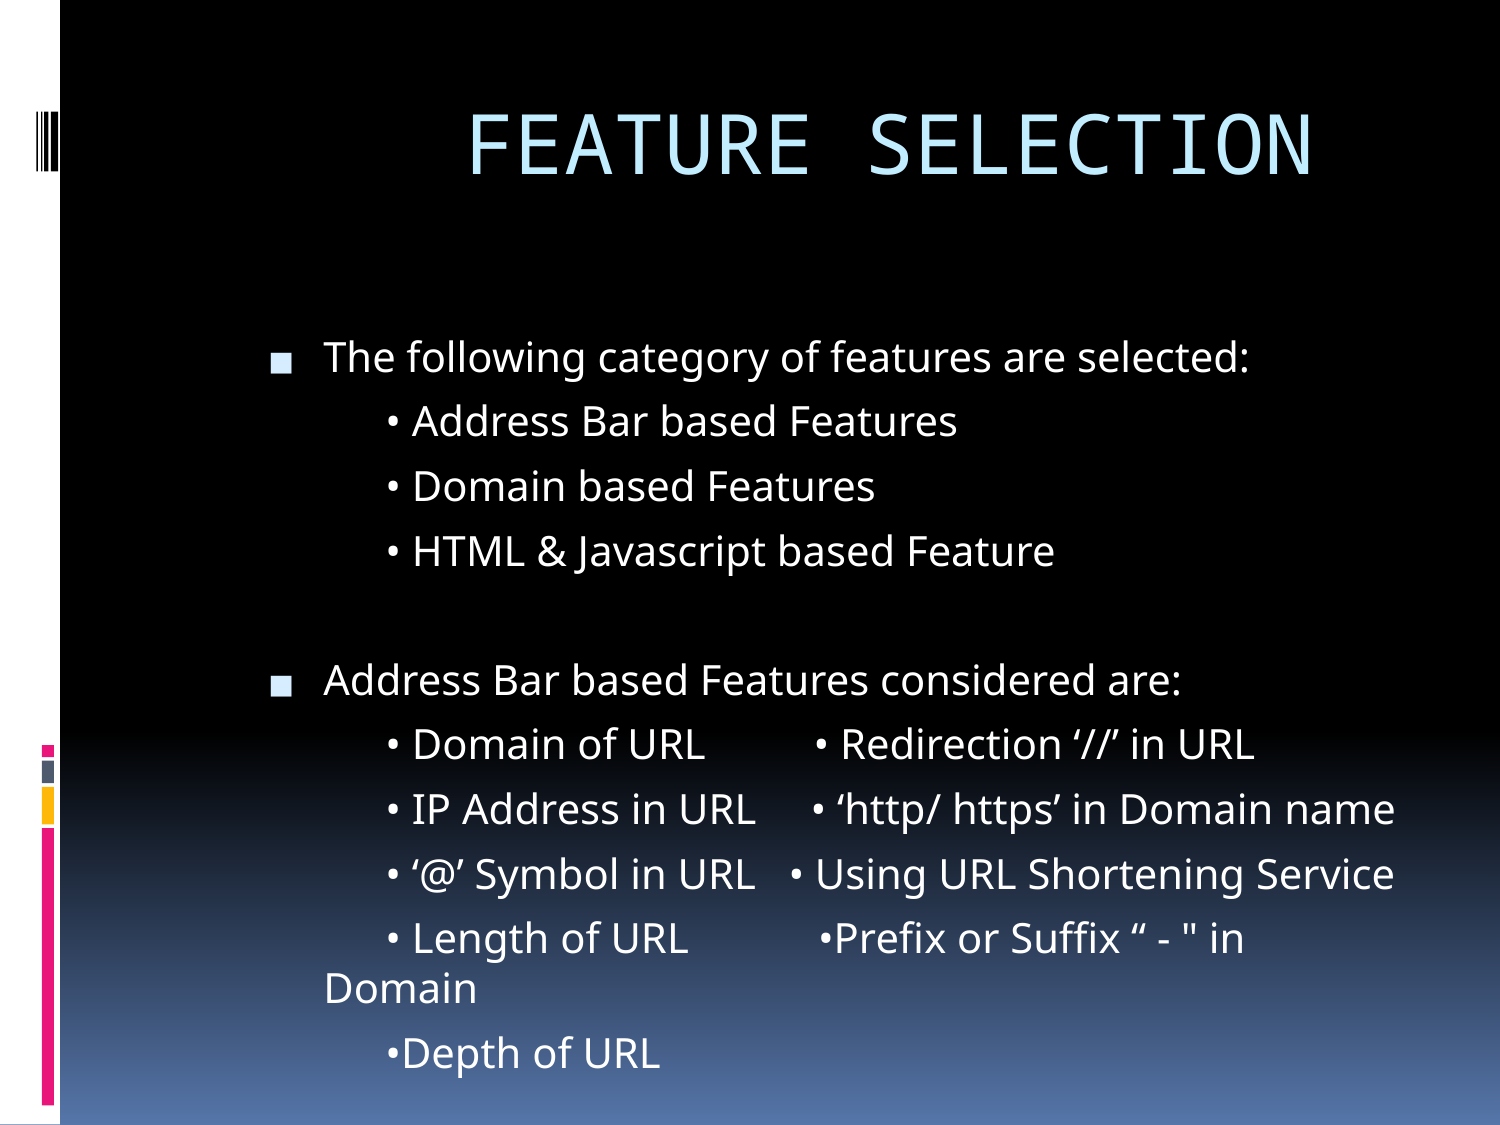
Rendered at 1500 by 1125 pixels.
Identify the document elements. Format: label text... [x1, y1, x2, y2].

list The following category of features are selected: • Address Bar based Features • Domain based Features • HTML & Javascript based Feature Address Bar based Features considered are: • Domain of URL • Redirection ‘//’ in URL • IP Address in URL • ‘http/ https’ in Domain name • ‘@’ Symbol in URL • Using URL Shortening Service • Length of URL •Prefix or Suffix “ - " in Domain •Depth of URL [240, 258, 1426, 1043]
title FEATURE SELECTION [150, 83, 1425, 234]
